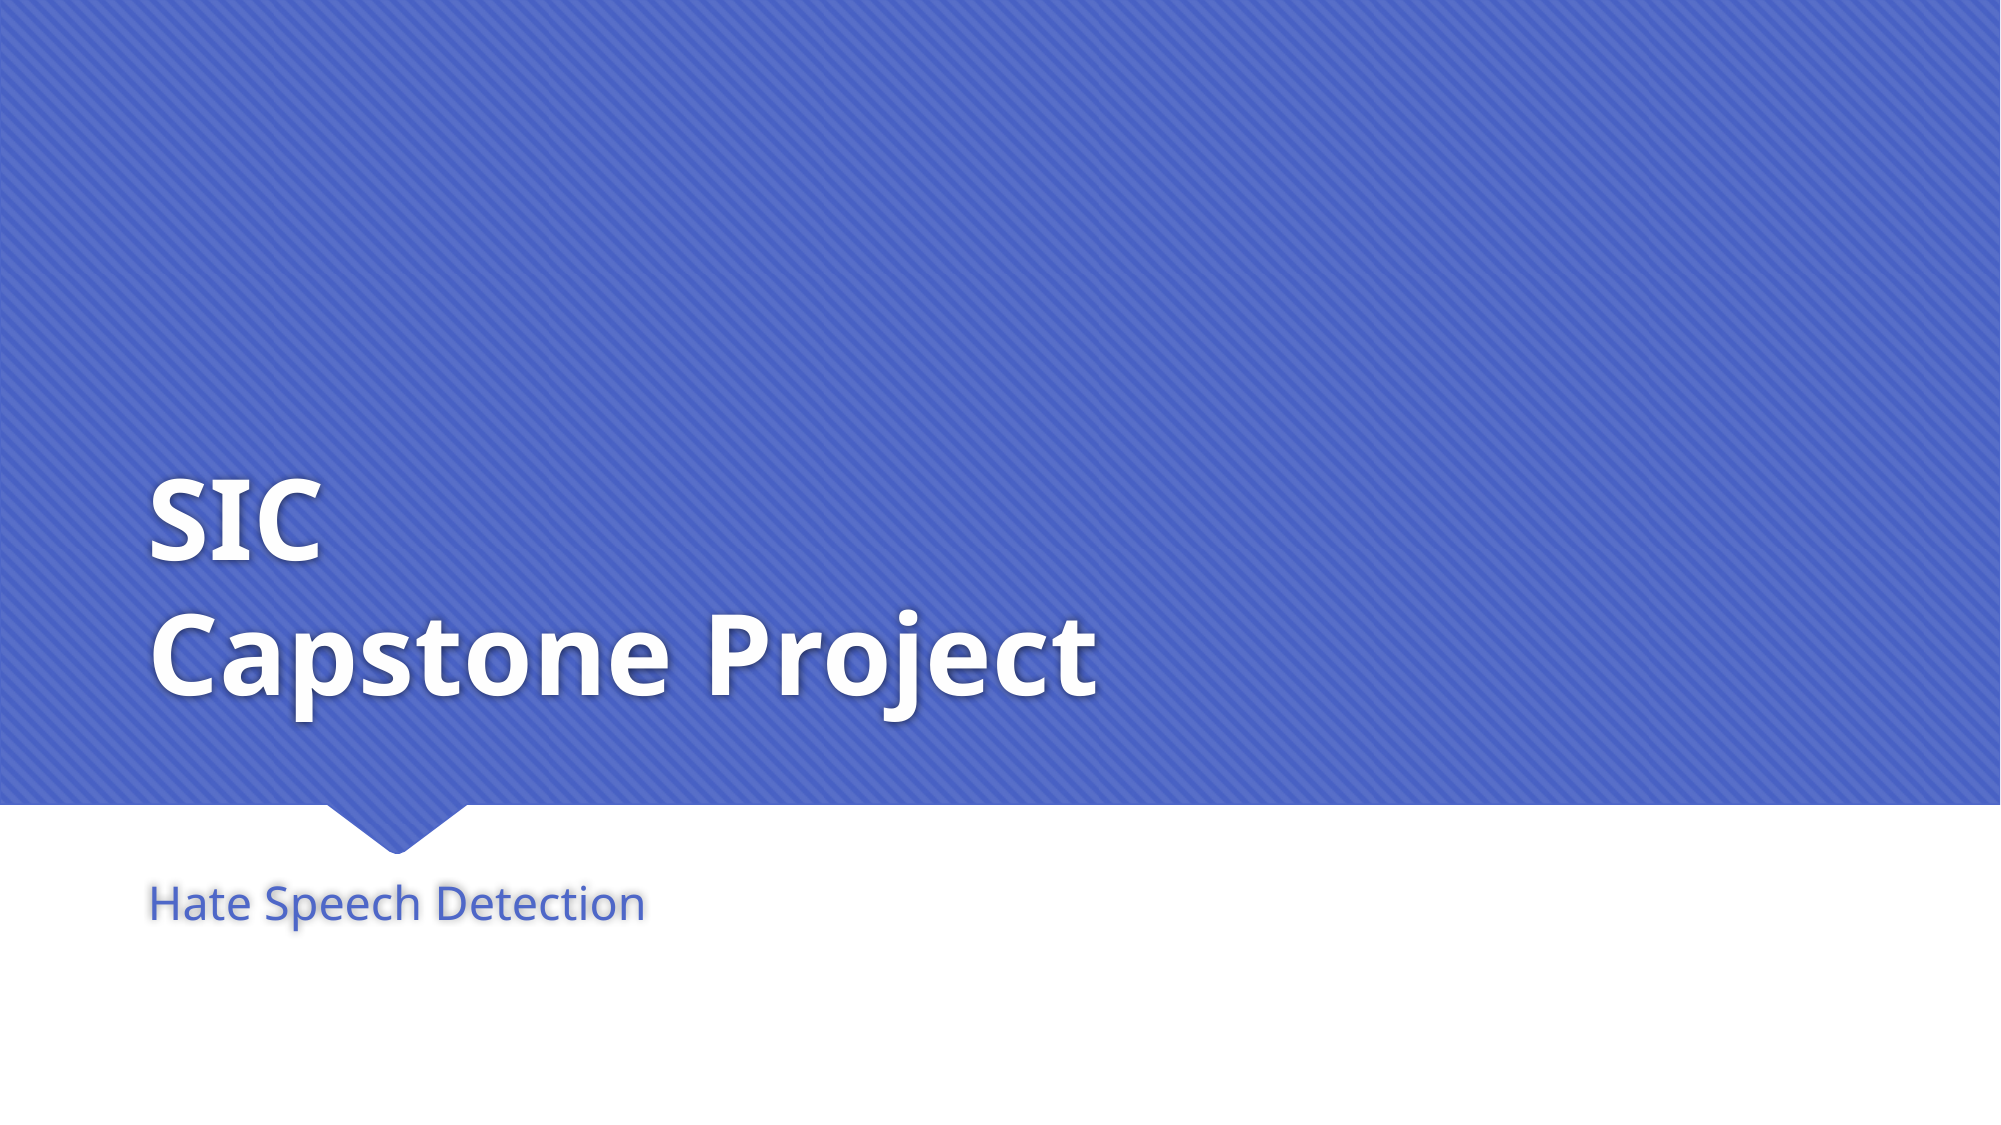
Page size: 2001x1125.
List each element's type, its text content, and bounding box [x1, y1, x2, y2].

title SIC Capstone Project [132, 237, 1868, 726]
subtitle Hate Speech Detection [132, 866, 1868, 938]
